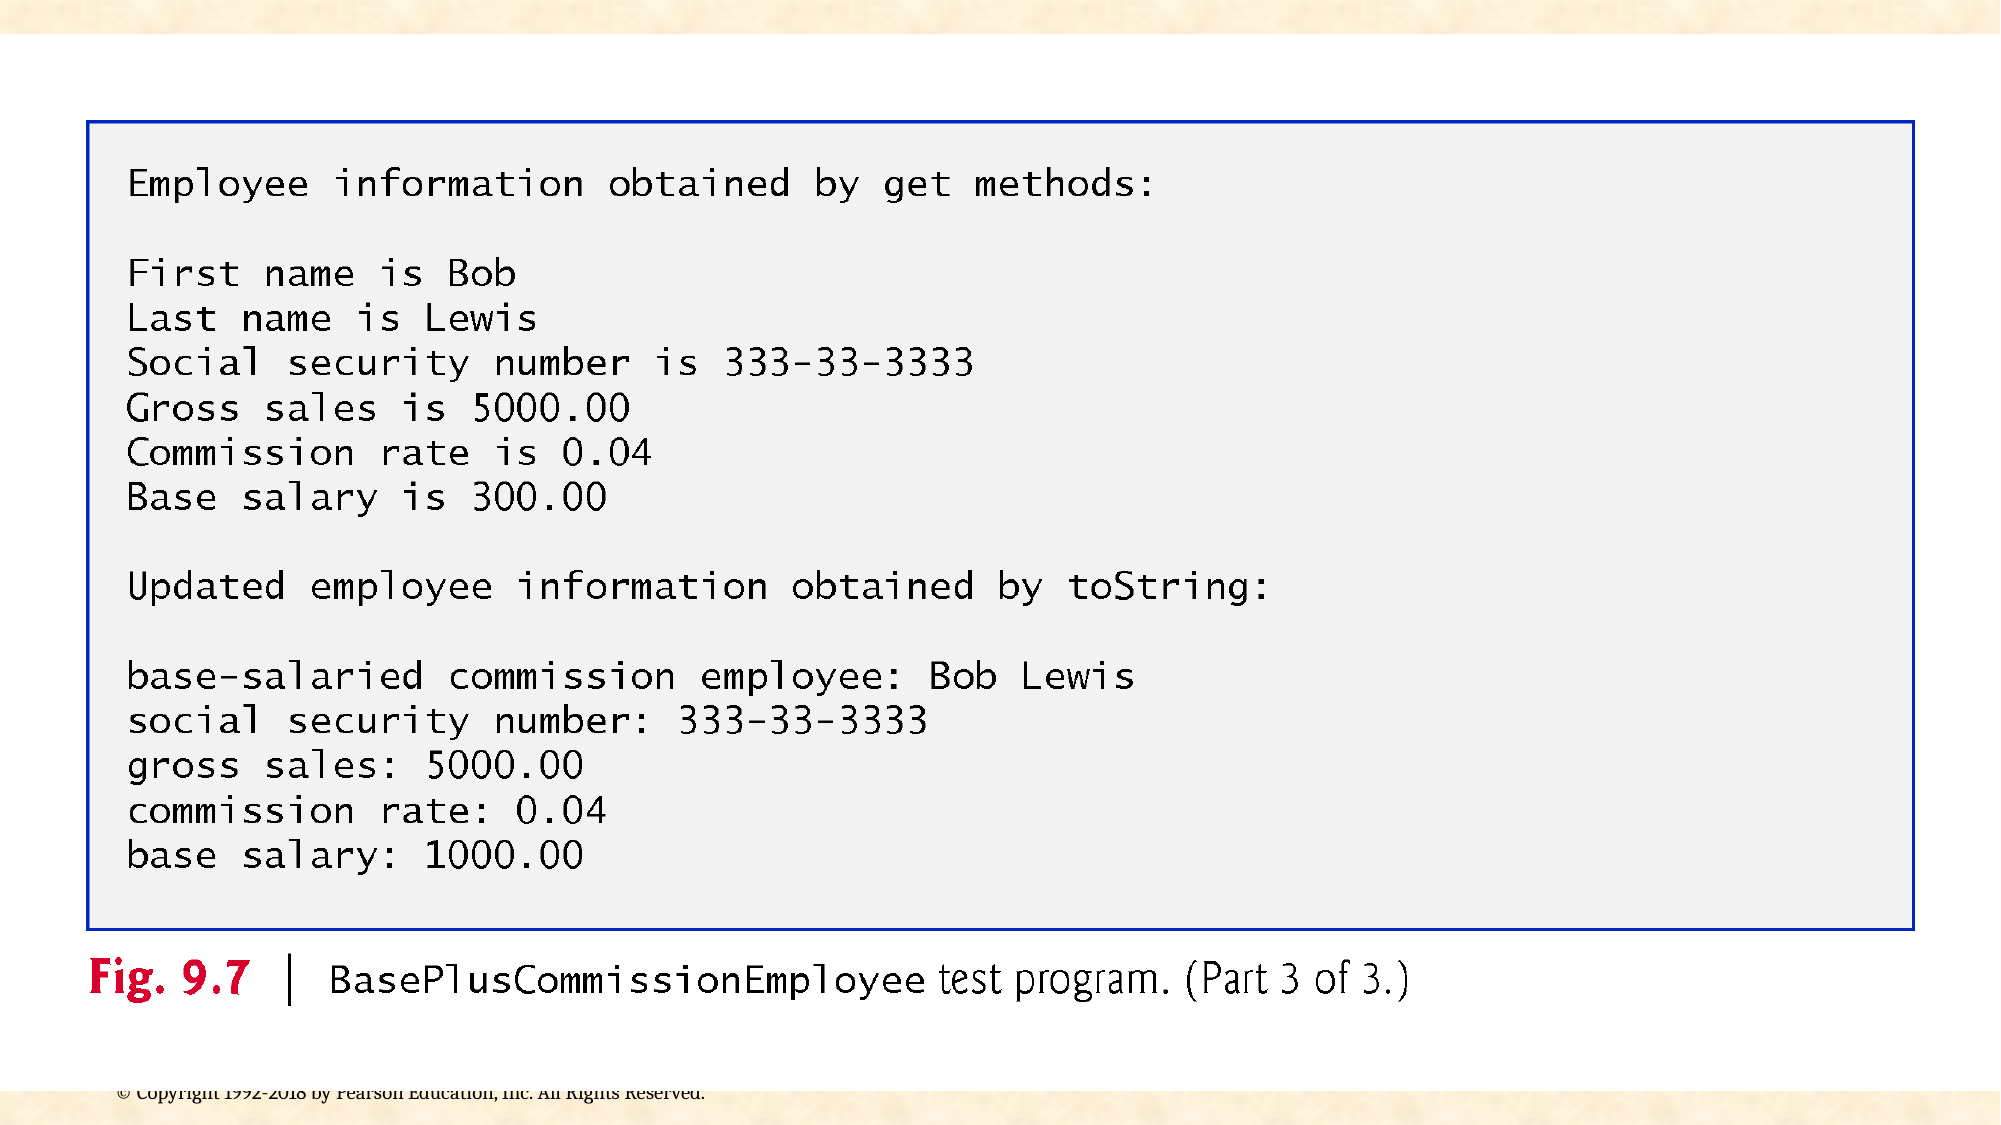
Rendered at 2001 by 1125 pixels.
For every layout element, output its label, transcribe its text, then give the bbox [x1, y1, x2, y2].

footer © Copyright 1992-2018 by Pearson Education, Inc. All Rights Reserved. [99, 1101, 1473, 1112]
picture [0, 0, 2001, 1125]
